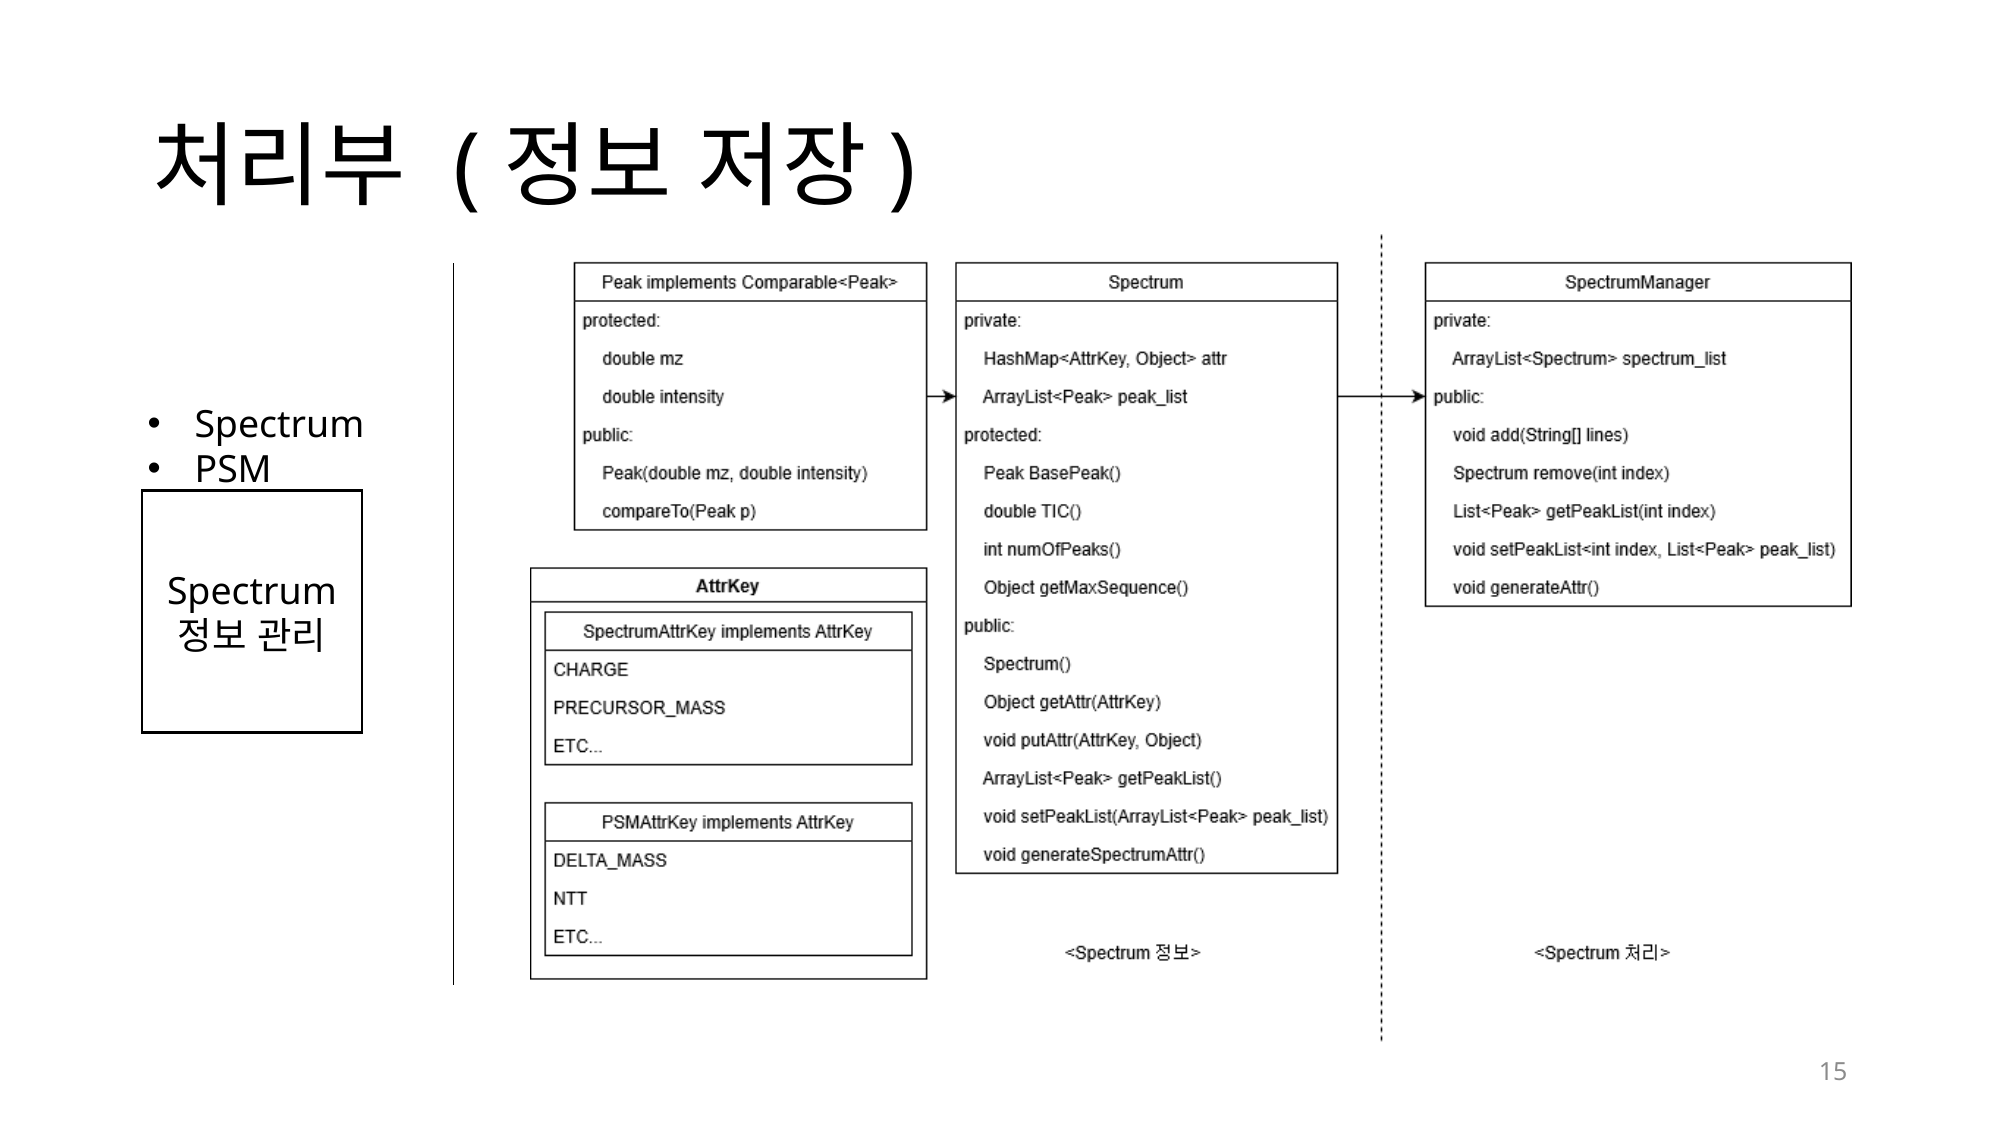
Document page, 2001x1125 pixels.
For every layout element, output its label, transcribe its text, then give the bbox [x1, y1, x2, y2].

title 처리부 (정보 저장) [137, 59, 1863, 278]
slide_number 15 [1412, 1042, 1863, 1103]
picture [530, 232, 1852, 1043]
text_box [135, 392, 377, 733]
